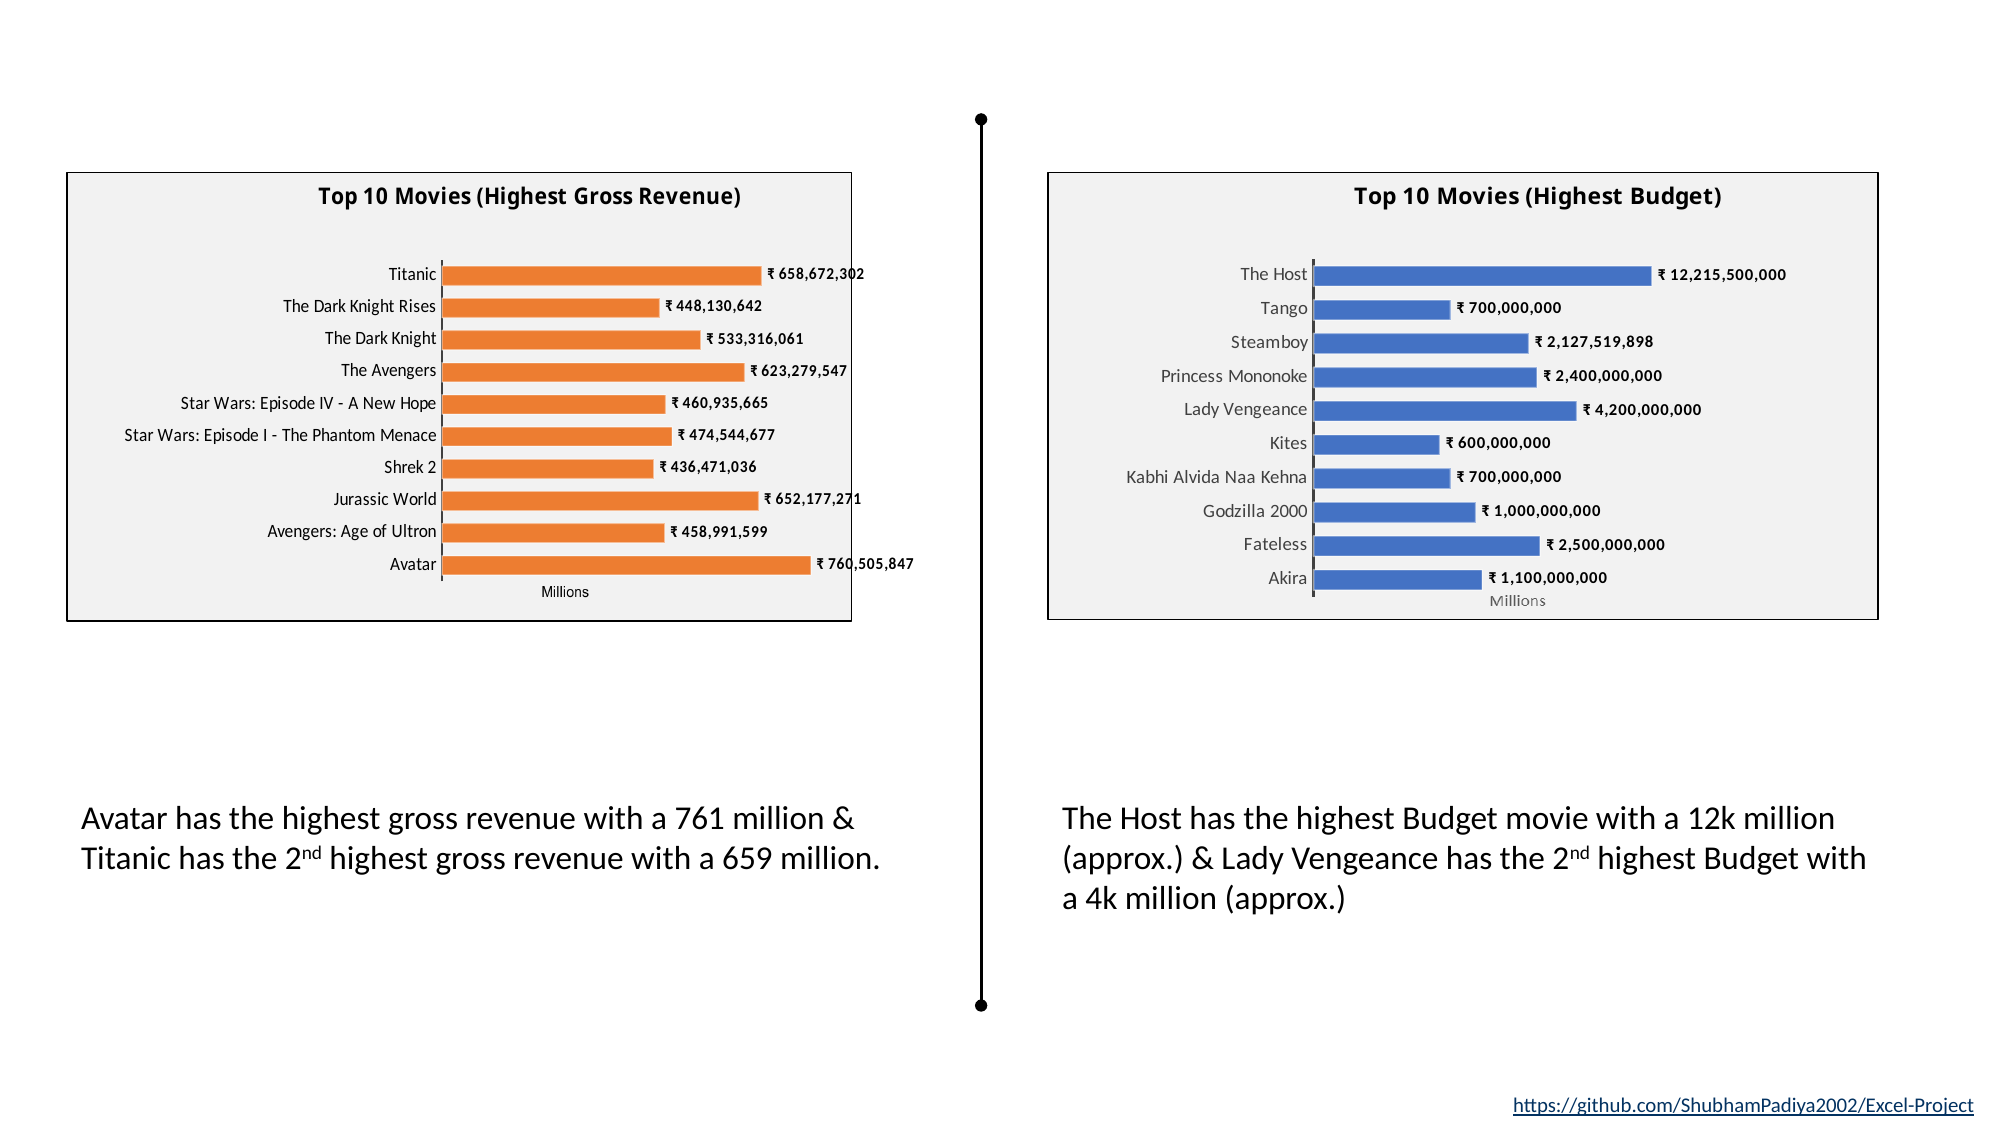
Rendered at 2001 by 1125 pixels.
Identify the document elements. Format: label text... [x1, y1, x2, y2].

text_box The Host has the highest Budget movie with a 12k million (approx.) & Lady Vengeance has the 2nd highest Budget with a 4k million (approx.) [1047, 788, 1896, 924]
text_box https://github.com/ShubhamPadiya2002/Excel-Project [1498, 1084, 2000, 1125]
text_box Avatar has the highest gross revenue with a 761 million & Titanic has the 2nd highest gross revenue with a 659 million. [66, 788, 915, 884]
chart [66, 171, 915, 622]
chart [1047, 171, 1879, 621]
